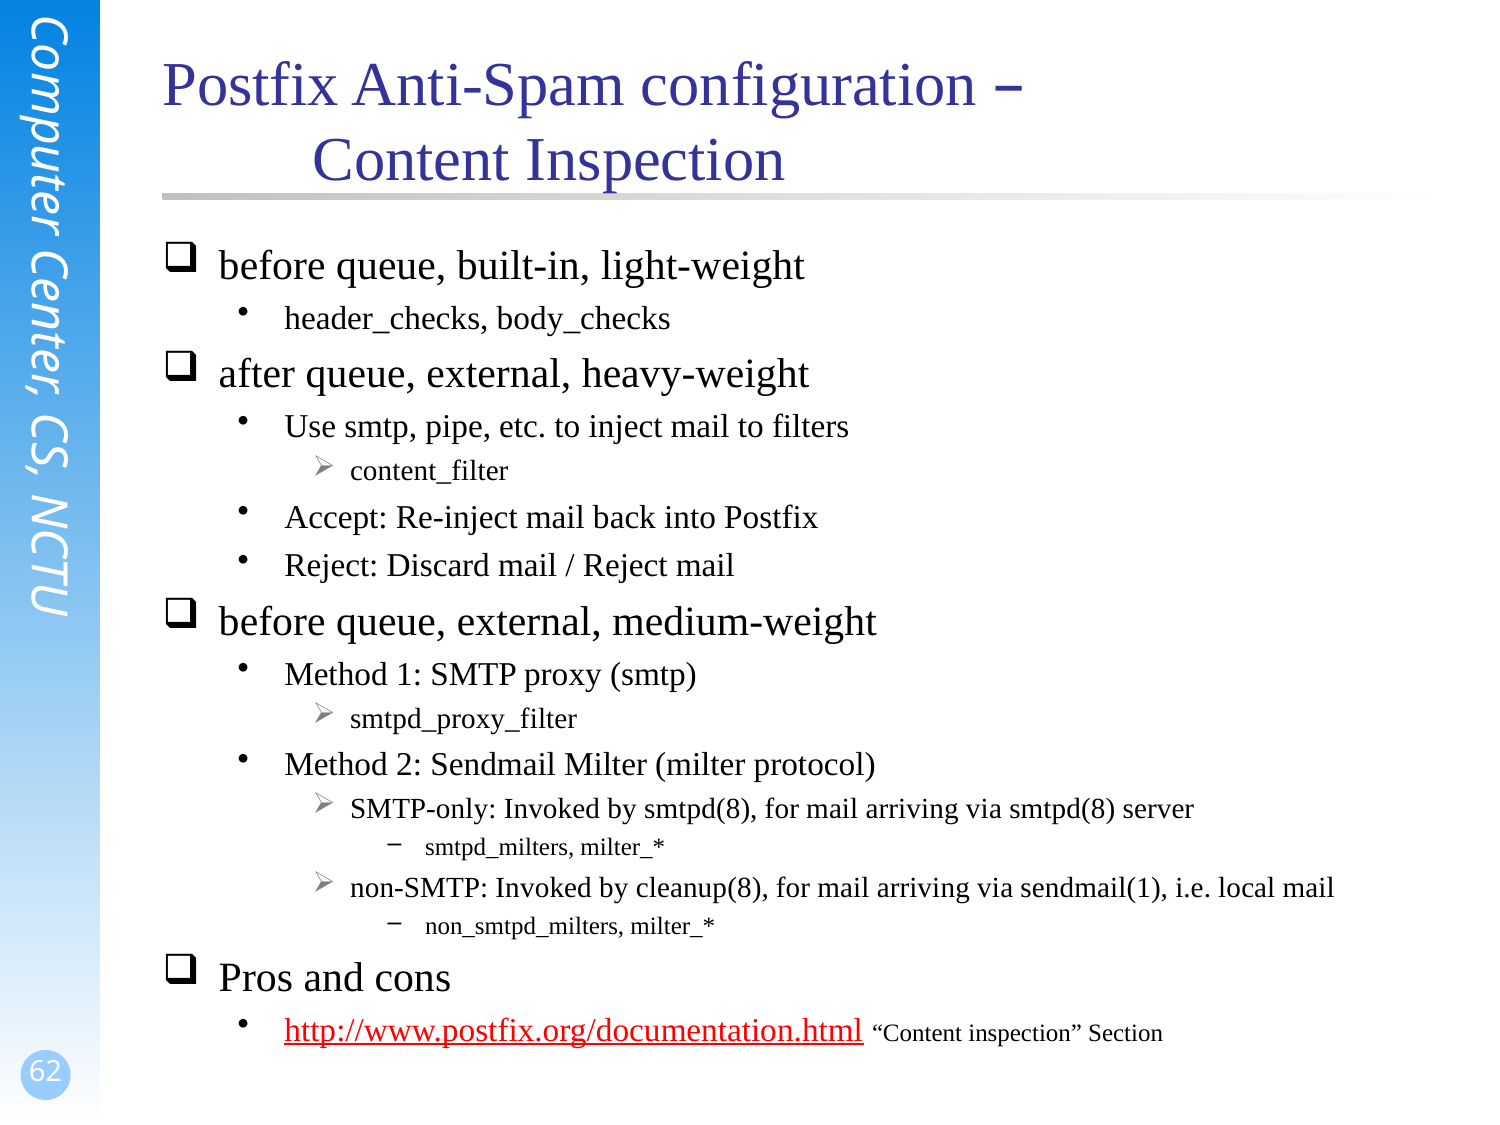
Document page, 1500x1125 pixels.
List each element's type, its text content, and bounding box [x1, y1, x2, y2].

title Postfix Anti-Spam configuration – Content Inspection [162, 42, 1438, 231]
list before queue, built-in, light-weight header_checks, body_checks after queue, external, heavy-weight Use smtp, pipe, etc. to inject mail to filters content_filter Accept: Re-inject mail back into Postfix Reject: Discard mail / Reject mail before queue, external, medium-weight Method 1: SMTP proxy (smtp) smtpd_proxy_filter Method 2: Sendmail Milter (milter protocol) SMTP-only: Invoked by smtpd(8), for mail arriving via smtpd(8) server smtpd_milters, milter_* non-SMTP: Invoked by cleanup(8), for mail arriving via sendmail(1), i.e. local mail non_smtpd_milters, milter_* Pros and cons http://www.postfix.org/documentation.html “Content inspection” Section [162, 237, 1438, 1100]
